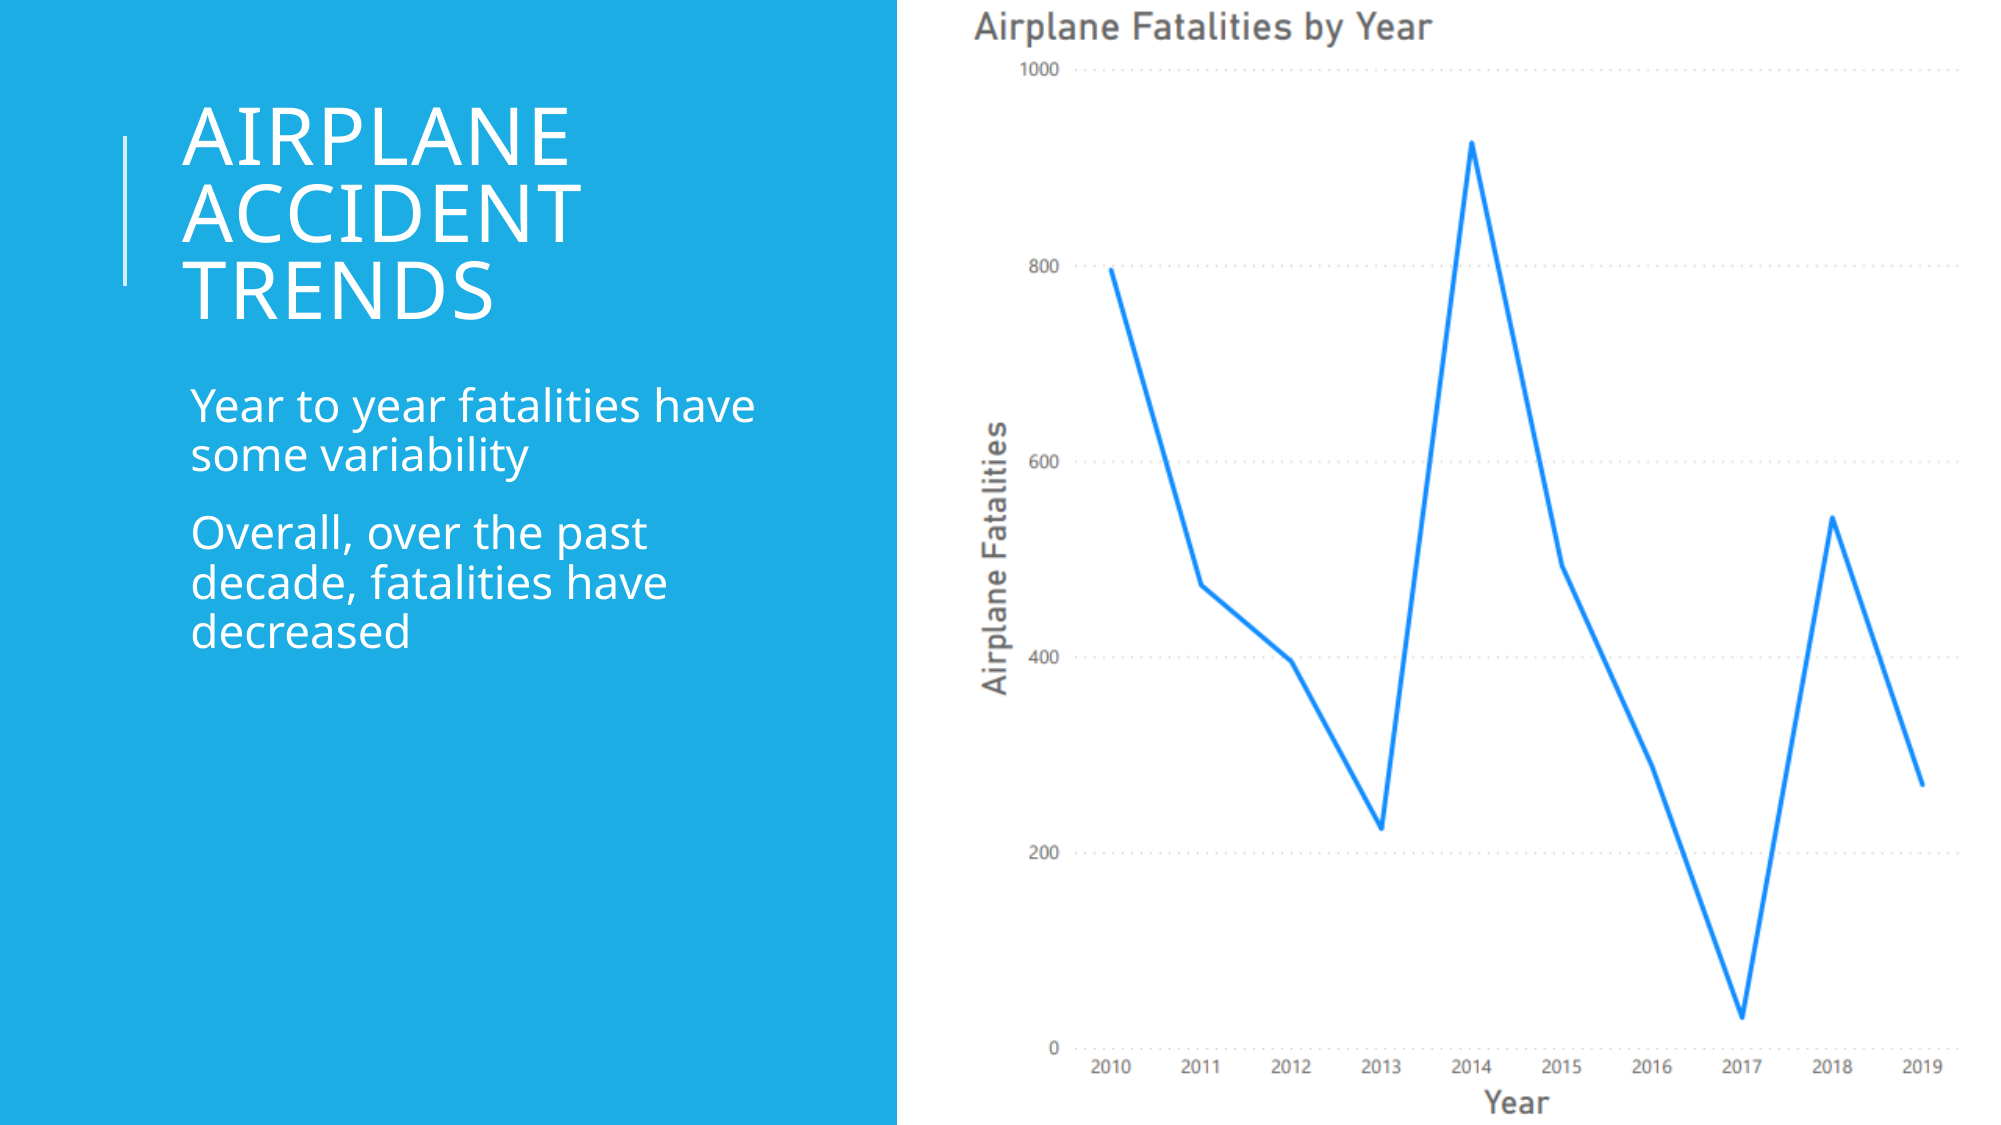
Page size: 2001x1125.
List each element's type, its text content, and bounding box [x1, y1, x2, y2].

list Year to year fatalities have some variability Overall, over the past decade, fatalities have decreased [168, 375, 790, 1020]
title Airplane Accident Trends [168, 96, 788, 342]
text_box [0, 0, 898, 1125]
picture [969, 4, 1962, 1125]
